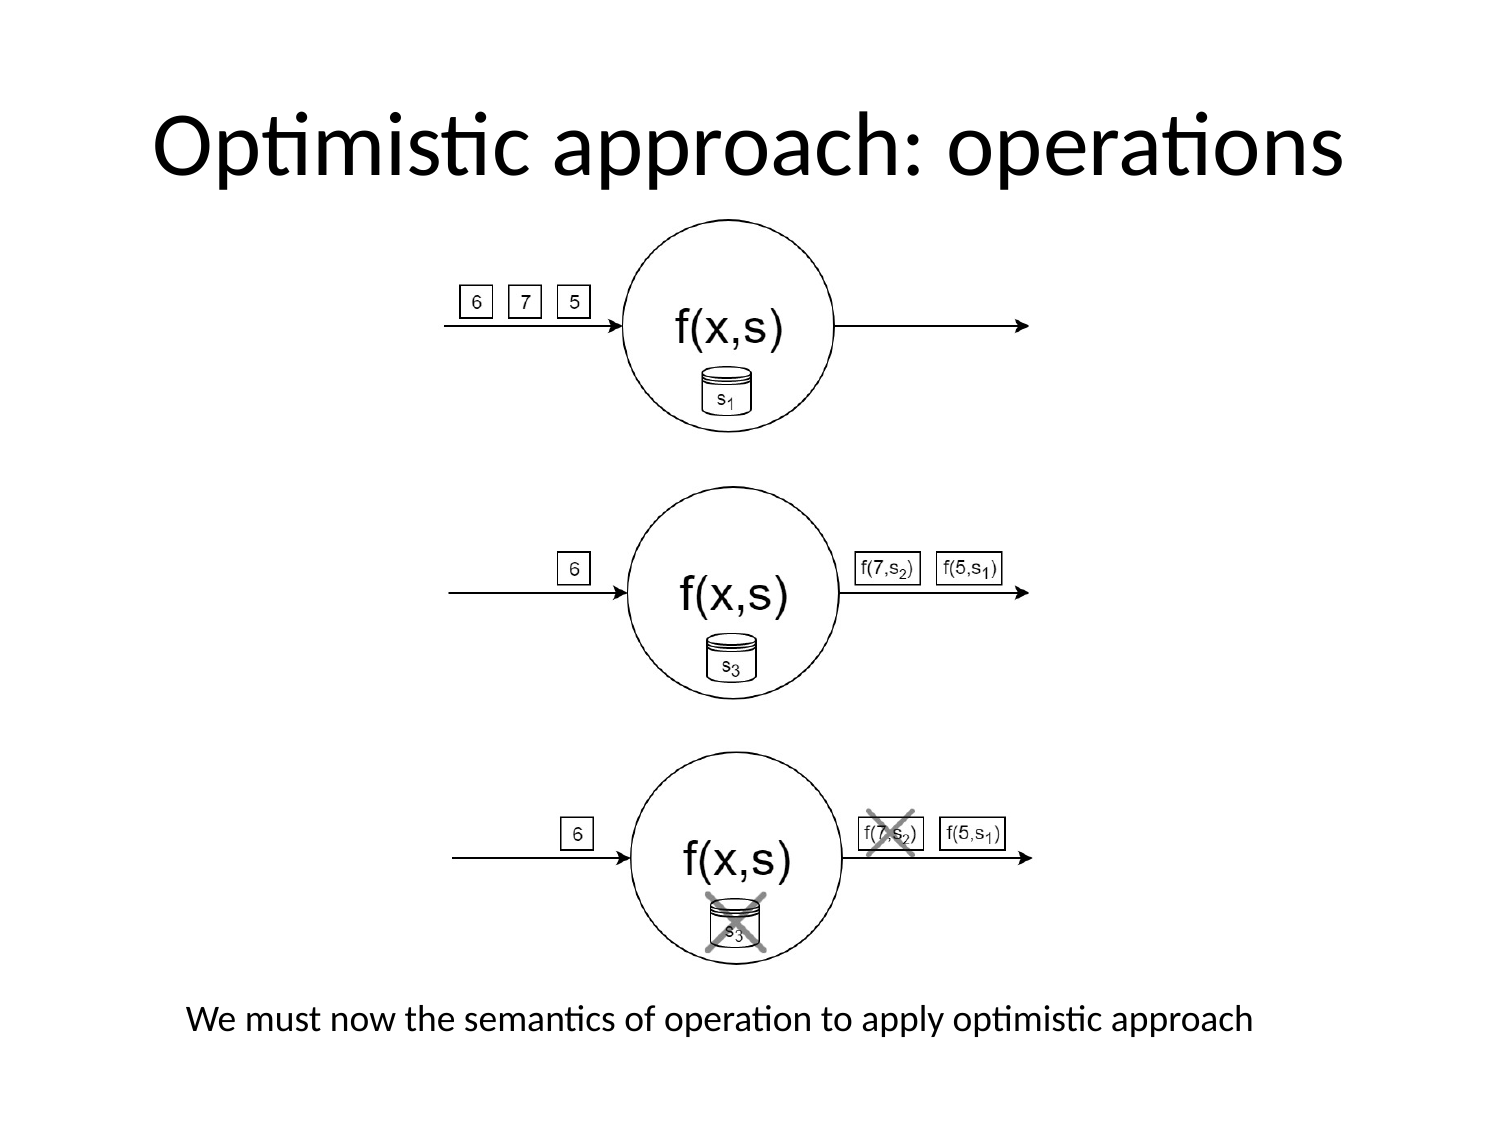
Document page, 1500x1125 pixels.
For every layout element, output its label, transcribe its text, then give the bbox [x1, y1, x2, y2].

picture [430, 219, 1046, 975]
title Optimistic approach: operations [75, 45, 1425, 233]
text_box We must now the semantics of operation to apply optimistic approach [171, 986, 1341, 1046]
